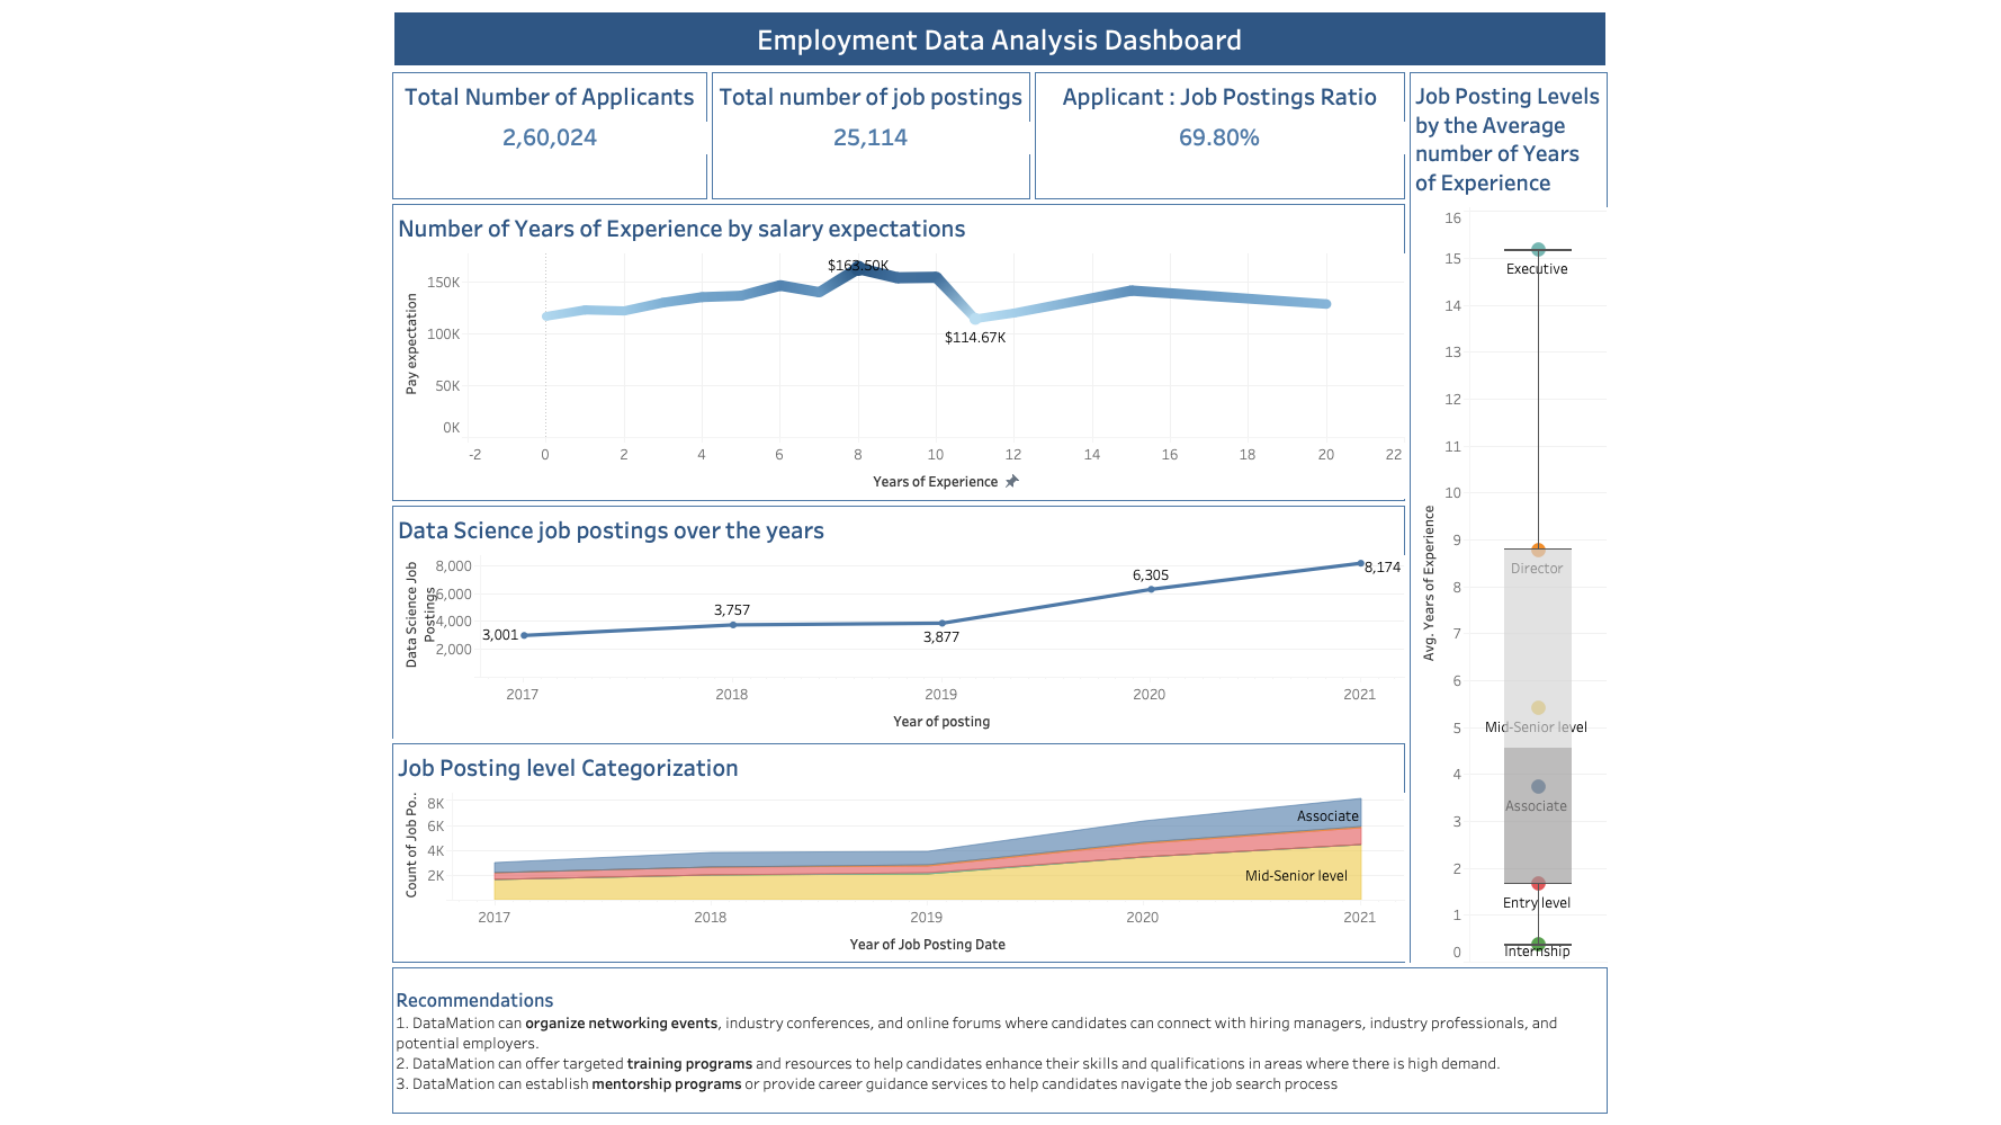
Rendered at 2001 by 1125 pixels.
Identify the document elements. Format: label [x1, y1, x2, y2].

picture [381, 0, 1619, 1125]
